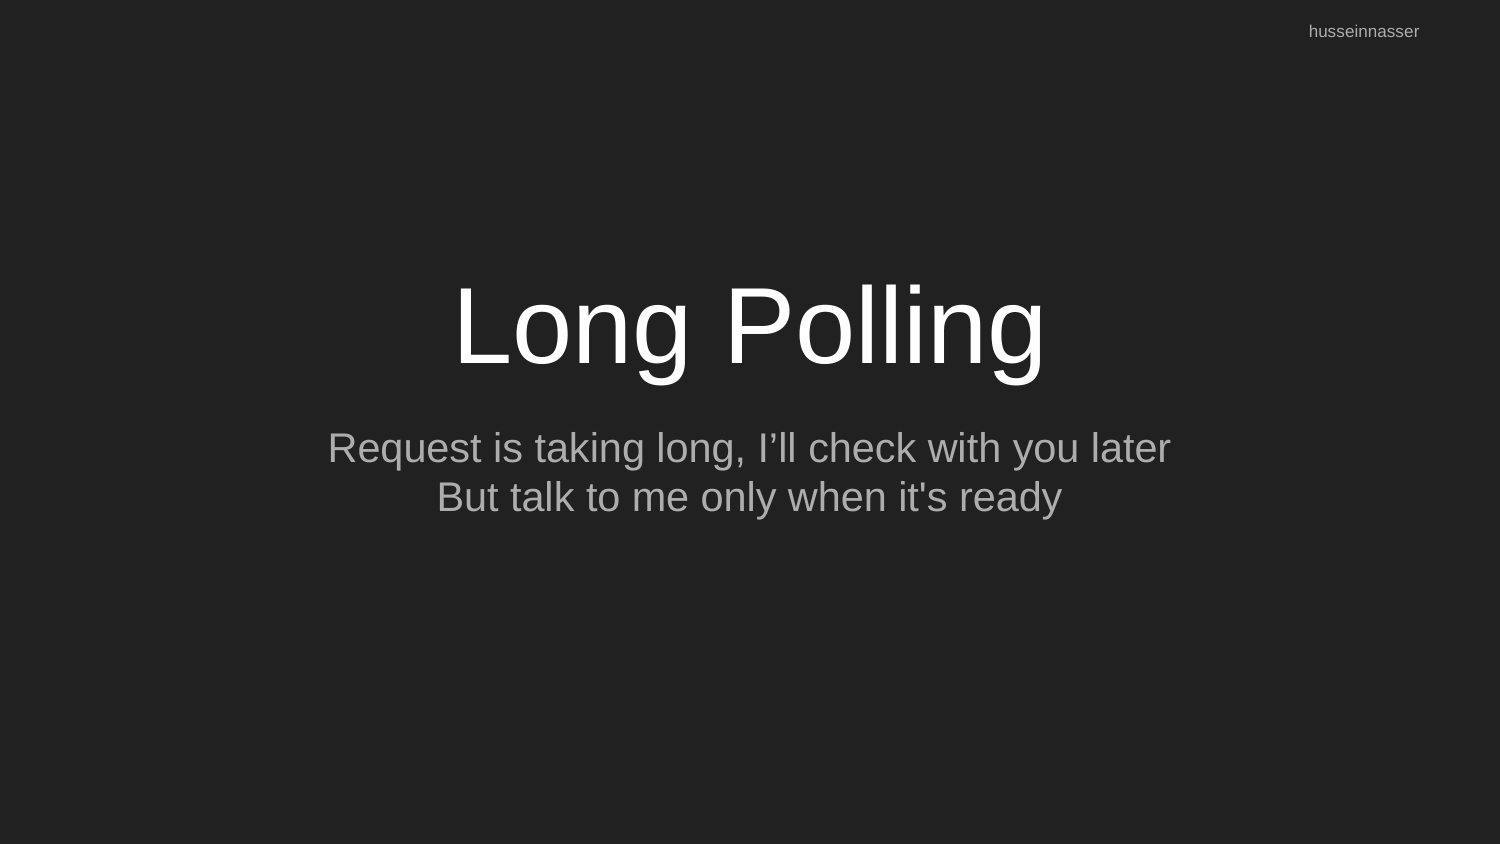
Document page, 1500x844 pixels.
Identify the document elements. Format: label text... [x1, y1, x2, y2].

subtitle Request is taking long, I’ll check with you later But talk to me only when it's ready [51, 405, 1449, 536]
title Long Polling [51, 63, 1449, 400]
subtitle husseinnasser [1236, 11, 1492, 53]
